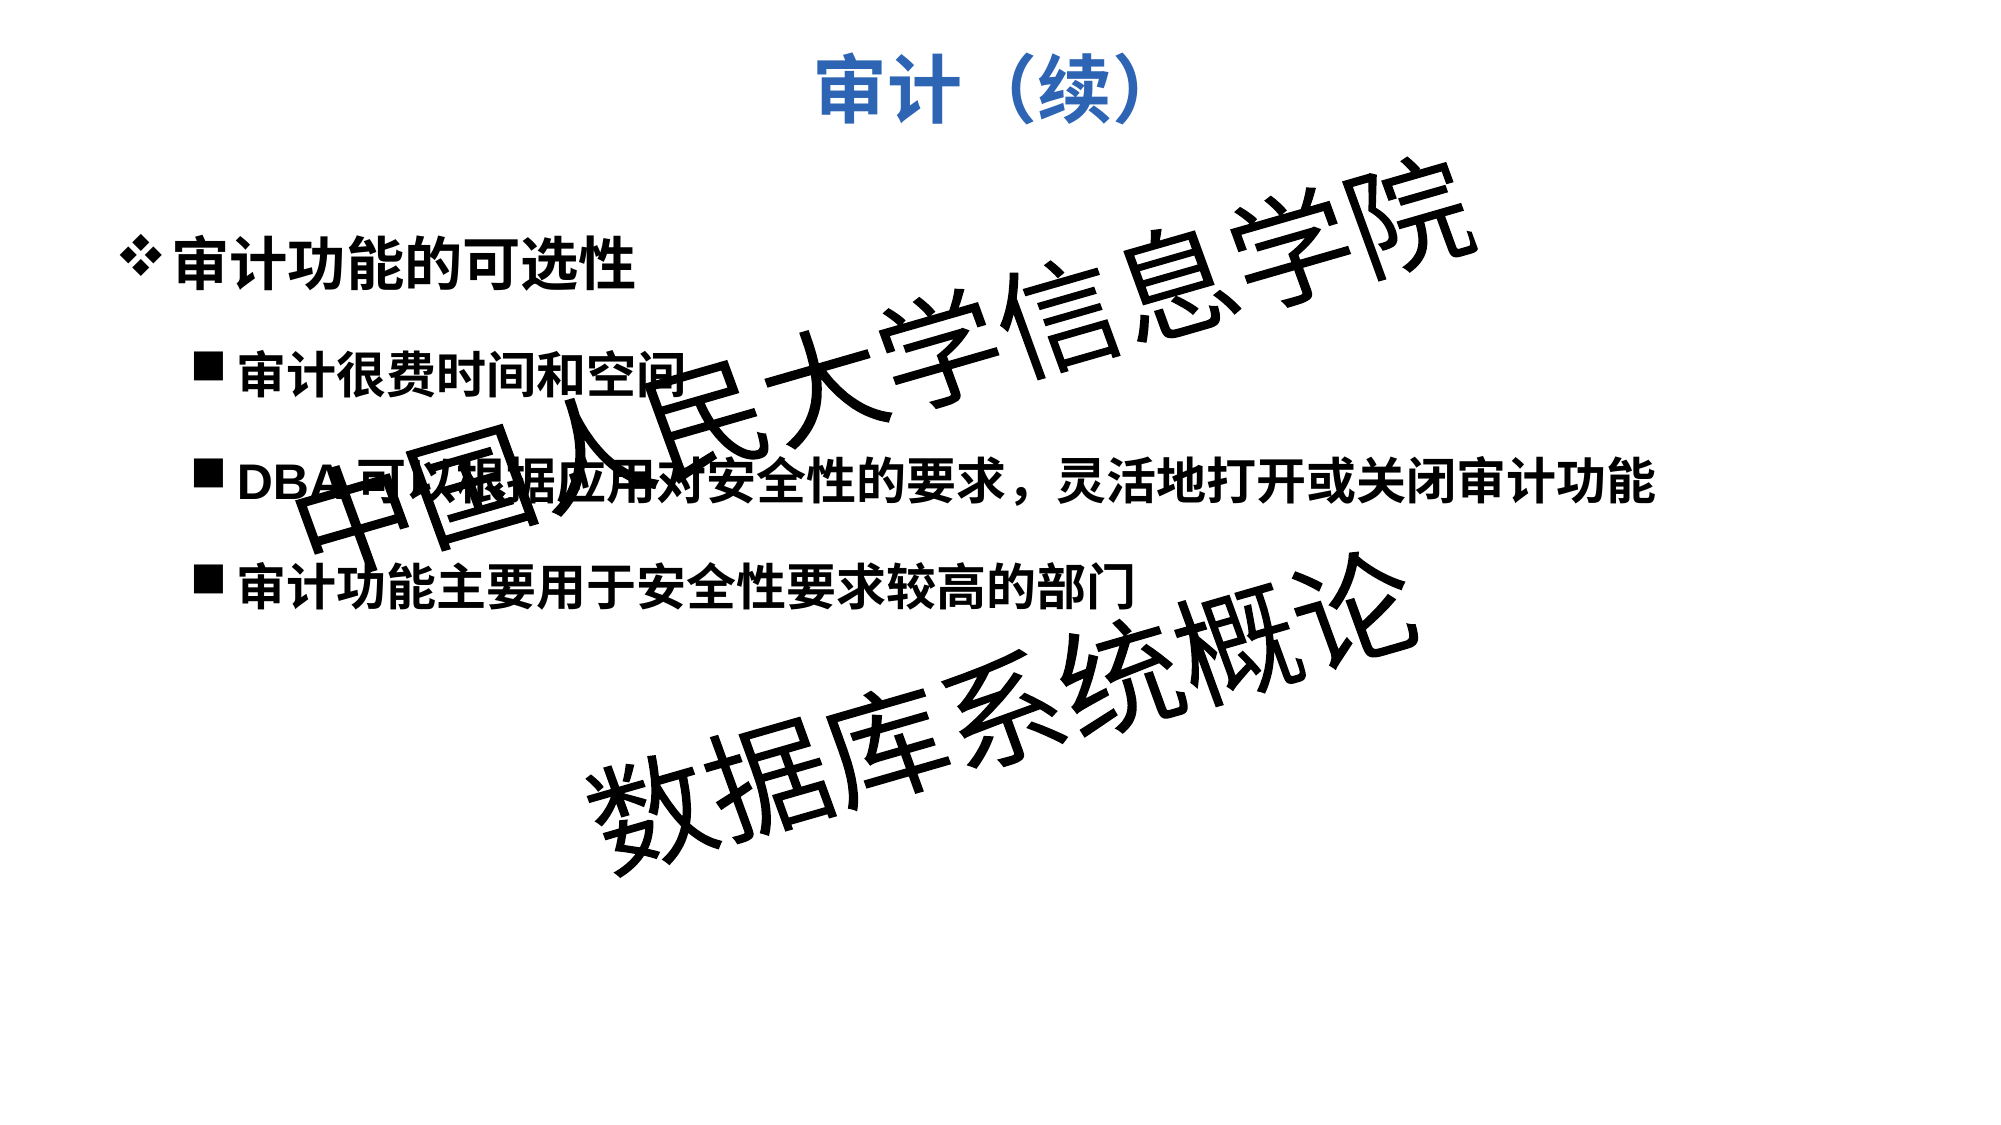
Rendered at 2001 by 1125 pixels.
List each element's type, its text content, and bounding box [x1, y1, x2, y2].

list 审计功能的可选性 审计很费时间和空间 DBA可以根据应用对安全性的要求，灵活地打开或关闭审计功能 审计功能主要用于安全性要求较高的部门 [99, 219, 1900, 1017]
title 审计（续） [99, 0, 1900, 181]
